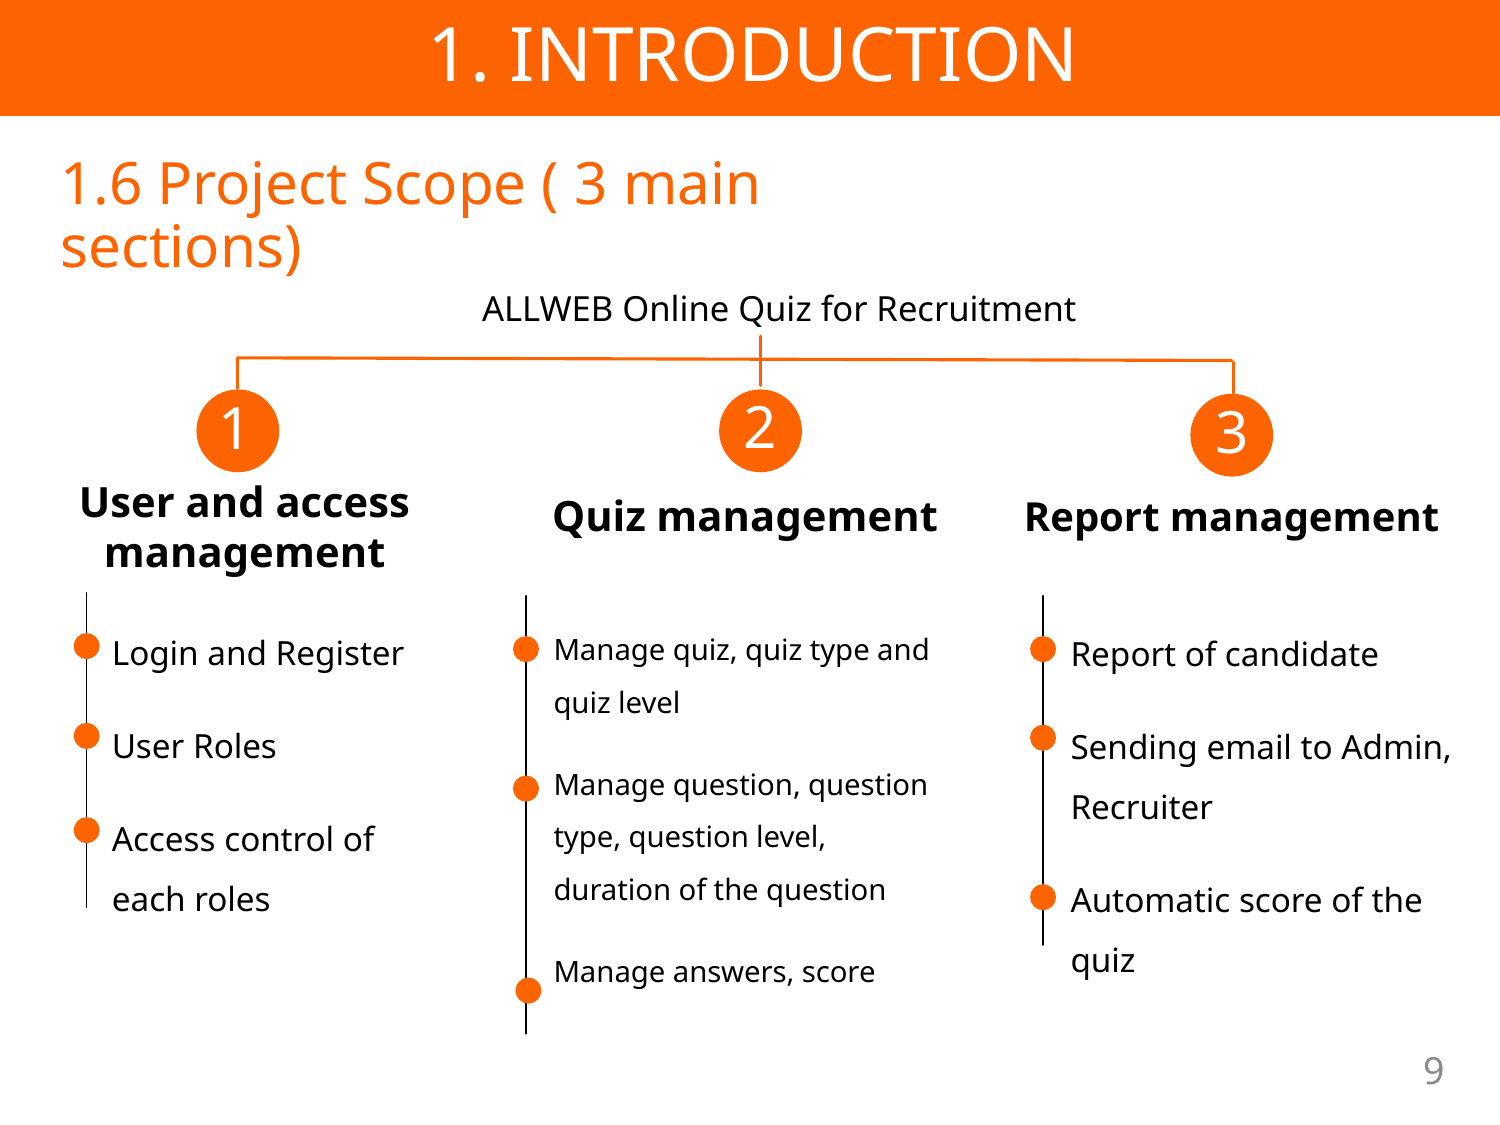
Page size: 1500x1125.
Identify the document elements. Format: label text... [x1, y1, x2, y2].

text_box [1044, 636, 1055, 662]
text_box [515, 978, 525, 1003]
text_box Report of candidate Sending email to Admin, Recruiter Automatic score of the quiz [1055, 606, 1476, 1034]
text_box Manage quiz, quiz type and quiz level Manage question, question type, question level, duration of the question Manage answers, score [538, 606, 959, 1034]
text_box Login and Register User Roles Access control of each roles [97, 604, 470, 949]
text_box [238, 357, 1232, 361]
text_box 1 [186, 378, 285, 468]
list 1.6 Project Scope ( 3 main sections) [45, 147, 973, 225]
text_box Report management [1003, 460, 1460, 565]
text_box User and access management [45, 468, 444, 633]
text_box [1030, 884, 1042, 910]
text_box [87, 817, 97, 844]
slide_number 9 [1059, 1042, 1460, 1103]
text_box [526, 775, 538, 802]
text_box [1044, 724, 1055, 751]
text_box [1044, 884, 1055, 911]
text_box 3 [1182, 382, 1281, 460]
text_box [513, 636, 525, 662]
text_box [526, 977, 538, 1004]
text_box [73, 633, 86, 659]
text_box Quiz management [517, 457, 973, 563]
text_box ALLWEB Online Quiz for Recruitment [108, 259, 1460, 337]
text_box [513, 775, 525, 802]
text_box [87, 722, 97, 749]
text_box [526, 636, 538, 663]
text_box 2 [711, 377, 810, 457]
text_box [73, 817, 86, 844]
list 1. INTRODUCTION [45, 0, 1461, 115]
text_box [1030, 724, 1042, 751]
text_box [87, 633, 97, 660]
text_box [73, 723, 86, 749]
text_box [1030, 636, 1042, 662]
